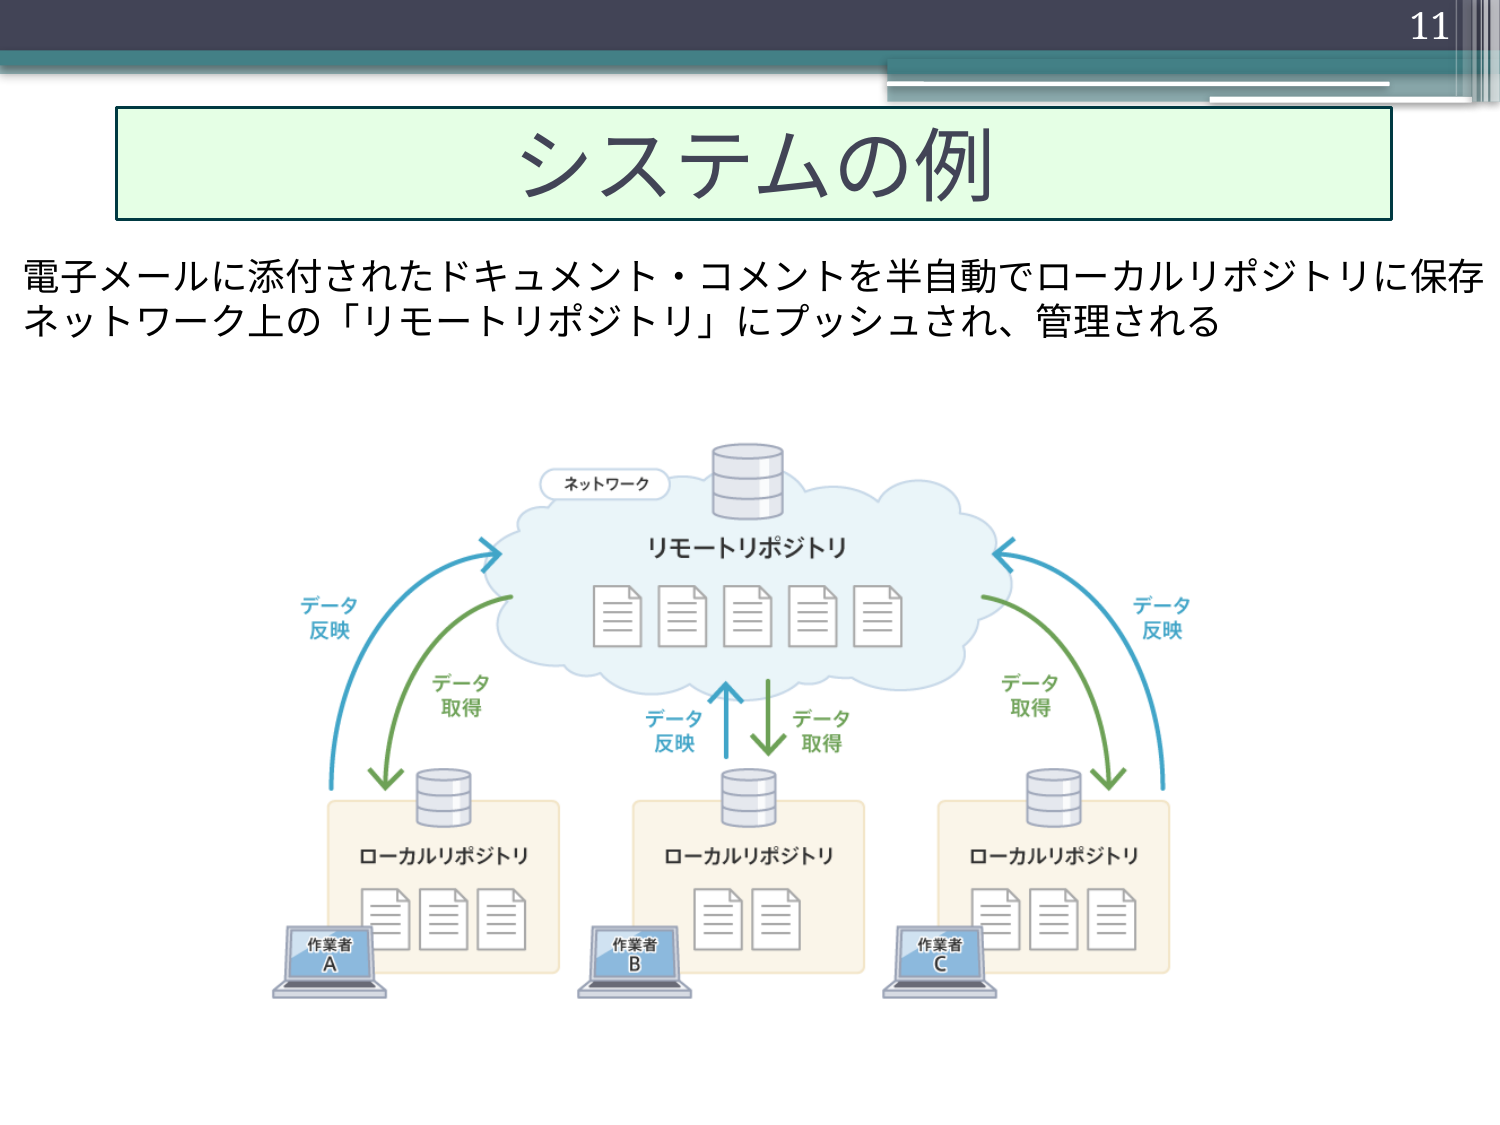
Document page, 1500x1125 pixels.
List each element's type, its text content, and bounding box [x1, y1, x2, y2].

title システムの例 [116, 107, 1392, 220]
slide_number 11 [1341, 0, 1466, 61]
picture [185, 384, 1315, 1063]
text_box 電子メールに添付されたドキュメント・コメントを半自動でローカルリポジトリに保存 ネットワーク上の「リモートリポジトリ」にプッシュされ、管理される [8, 245, 1500, 351]
